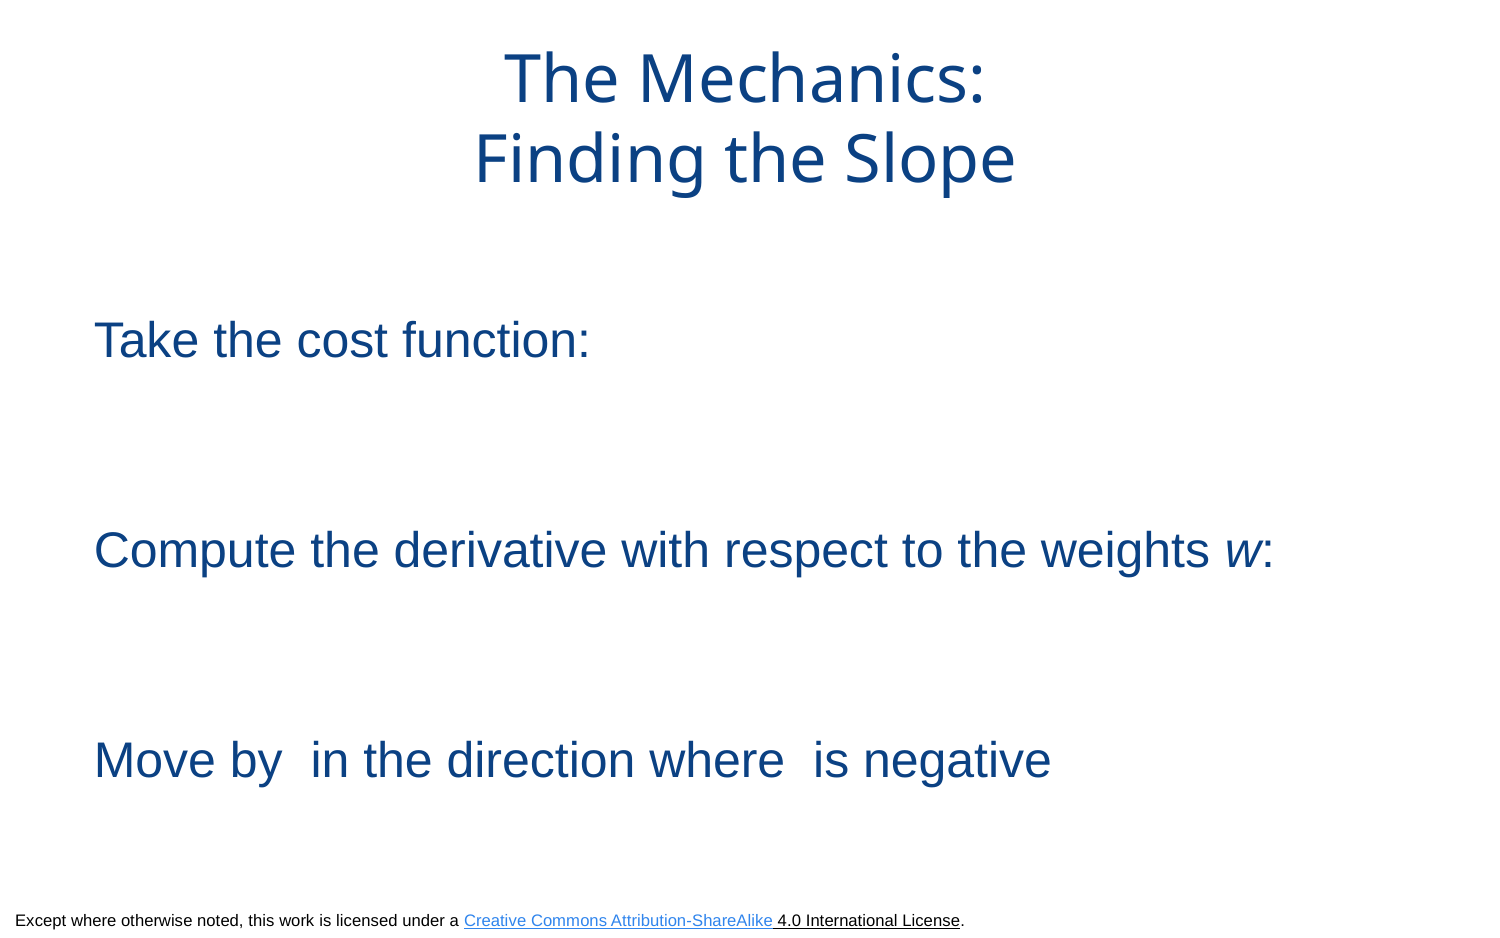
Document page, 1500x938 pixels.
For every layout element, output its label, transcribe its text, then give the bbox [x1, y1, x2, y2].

title The Mechanics: Finding the Slope [77, 26, 1416, 205]
